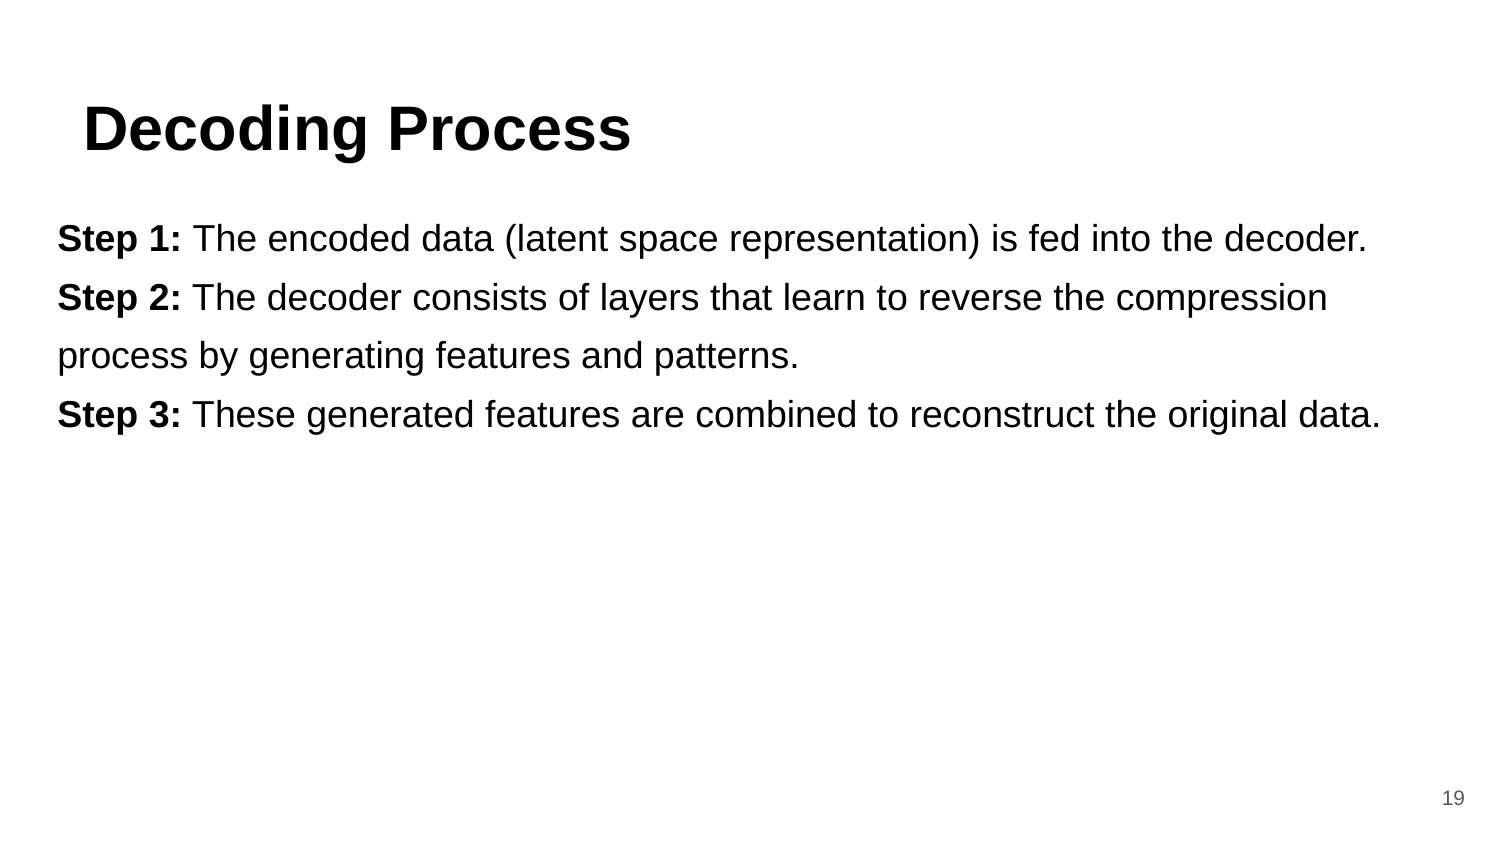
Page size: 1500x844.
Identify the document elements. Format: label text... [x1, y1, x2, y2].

slide_number 19 [1389, 764, 1480, 830]
title Decoding Process [51, 72, 1449, 167]
list Step 1: The encoded data (latent space representation) is fed into the decoder. Step 2: The decoder consists of layers that learn to reverse the compression process by generating features and patterns. Step 3: These generated features are combined to reconstruct the original data. [42, 185, 1462, 830]
